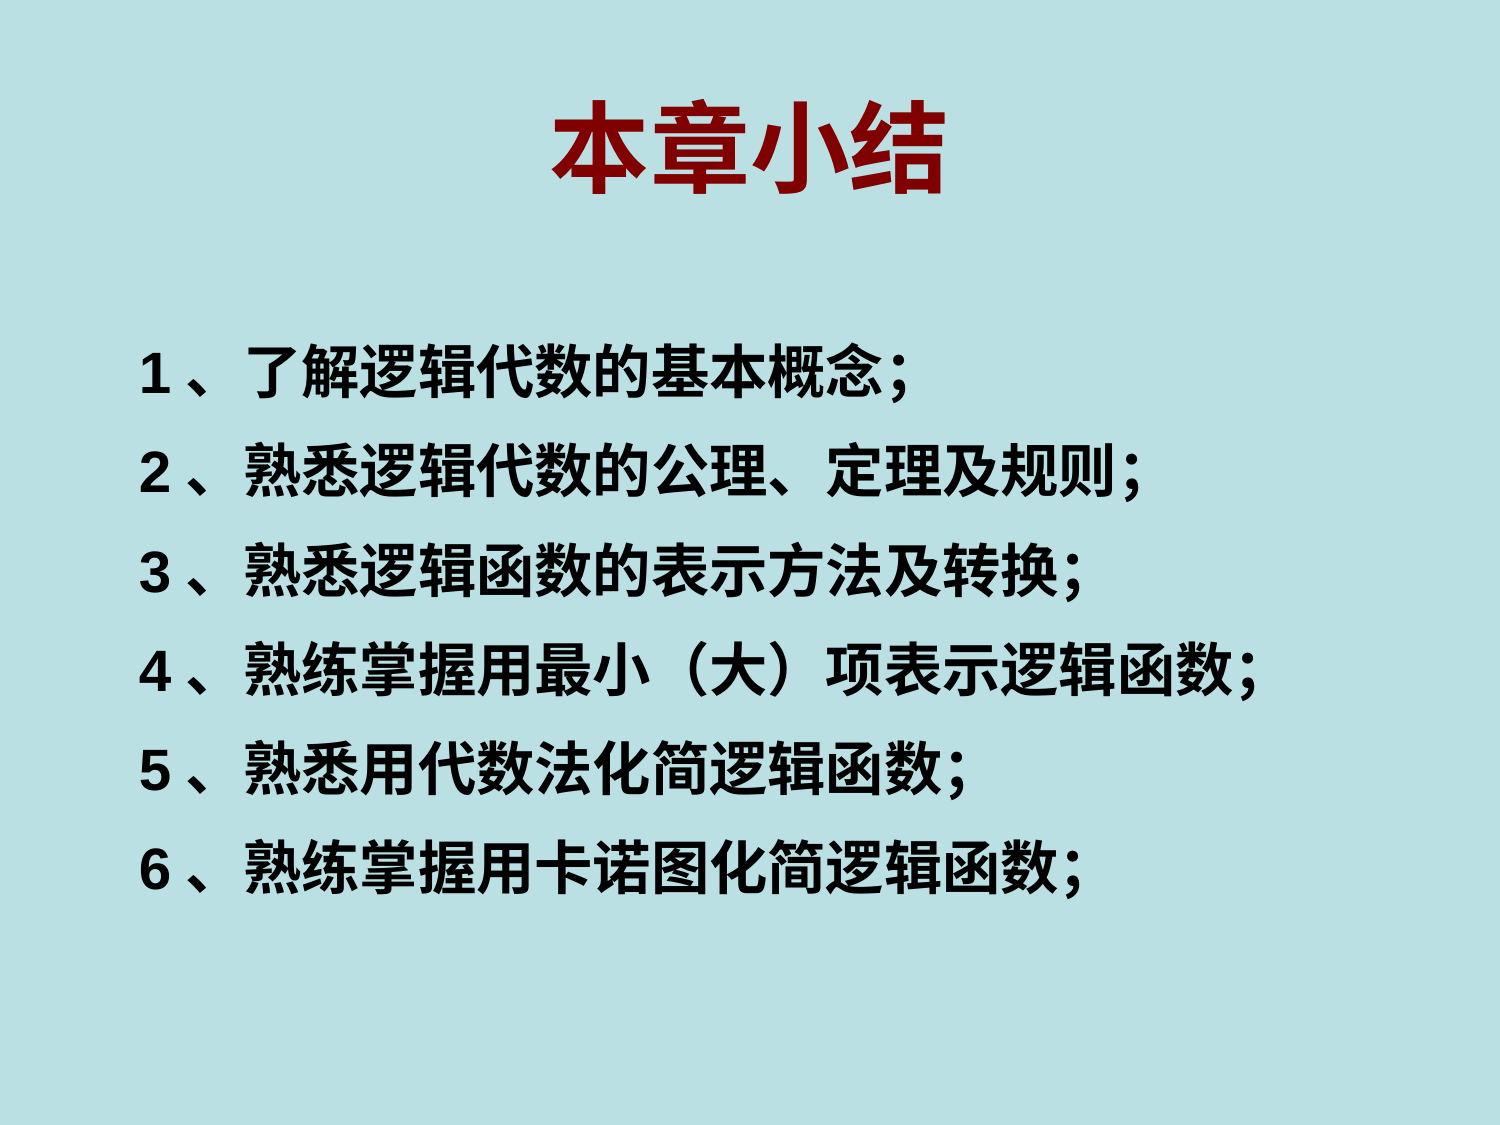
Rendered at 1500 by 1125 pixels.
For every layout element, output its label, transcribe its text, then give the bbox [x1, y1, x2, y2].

text_box 1、了解逻辑代数的基本概念； 2、熟悉逻辑代数的公理、定理及规则； 3、熟悉逻辑函数的表示方法及转换； 4、熟练掌握用最小（大）项表示逻辑函数； 5、熟悉用代数法化简逻辑函数； 6、熟练掌握用卡诺图化简逻辑函数； [123, 328, 1418, 909]
text_box 本章小结 [88, 78, 1412, 213]
